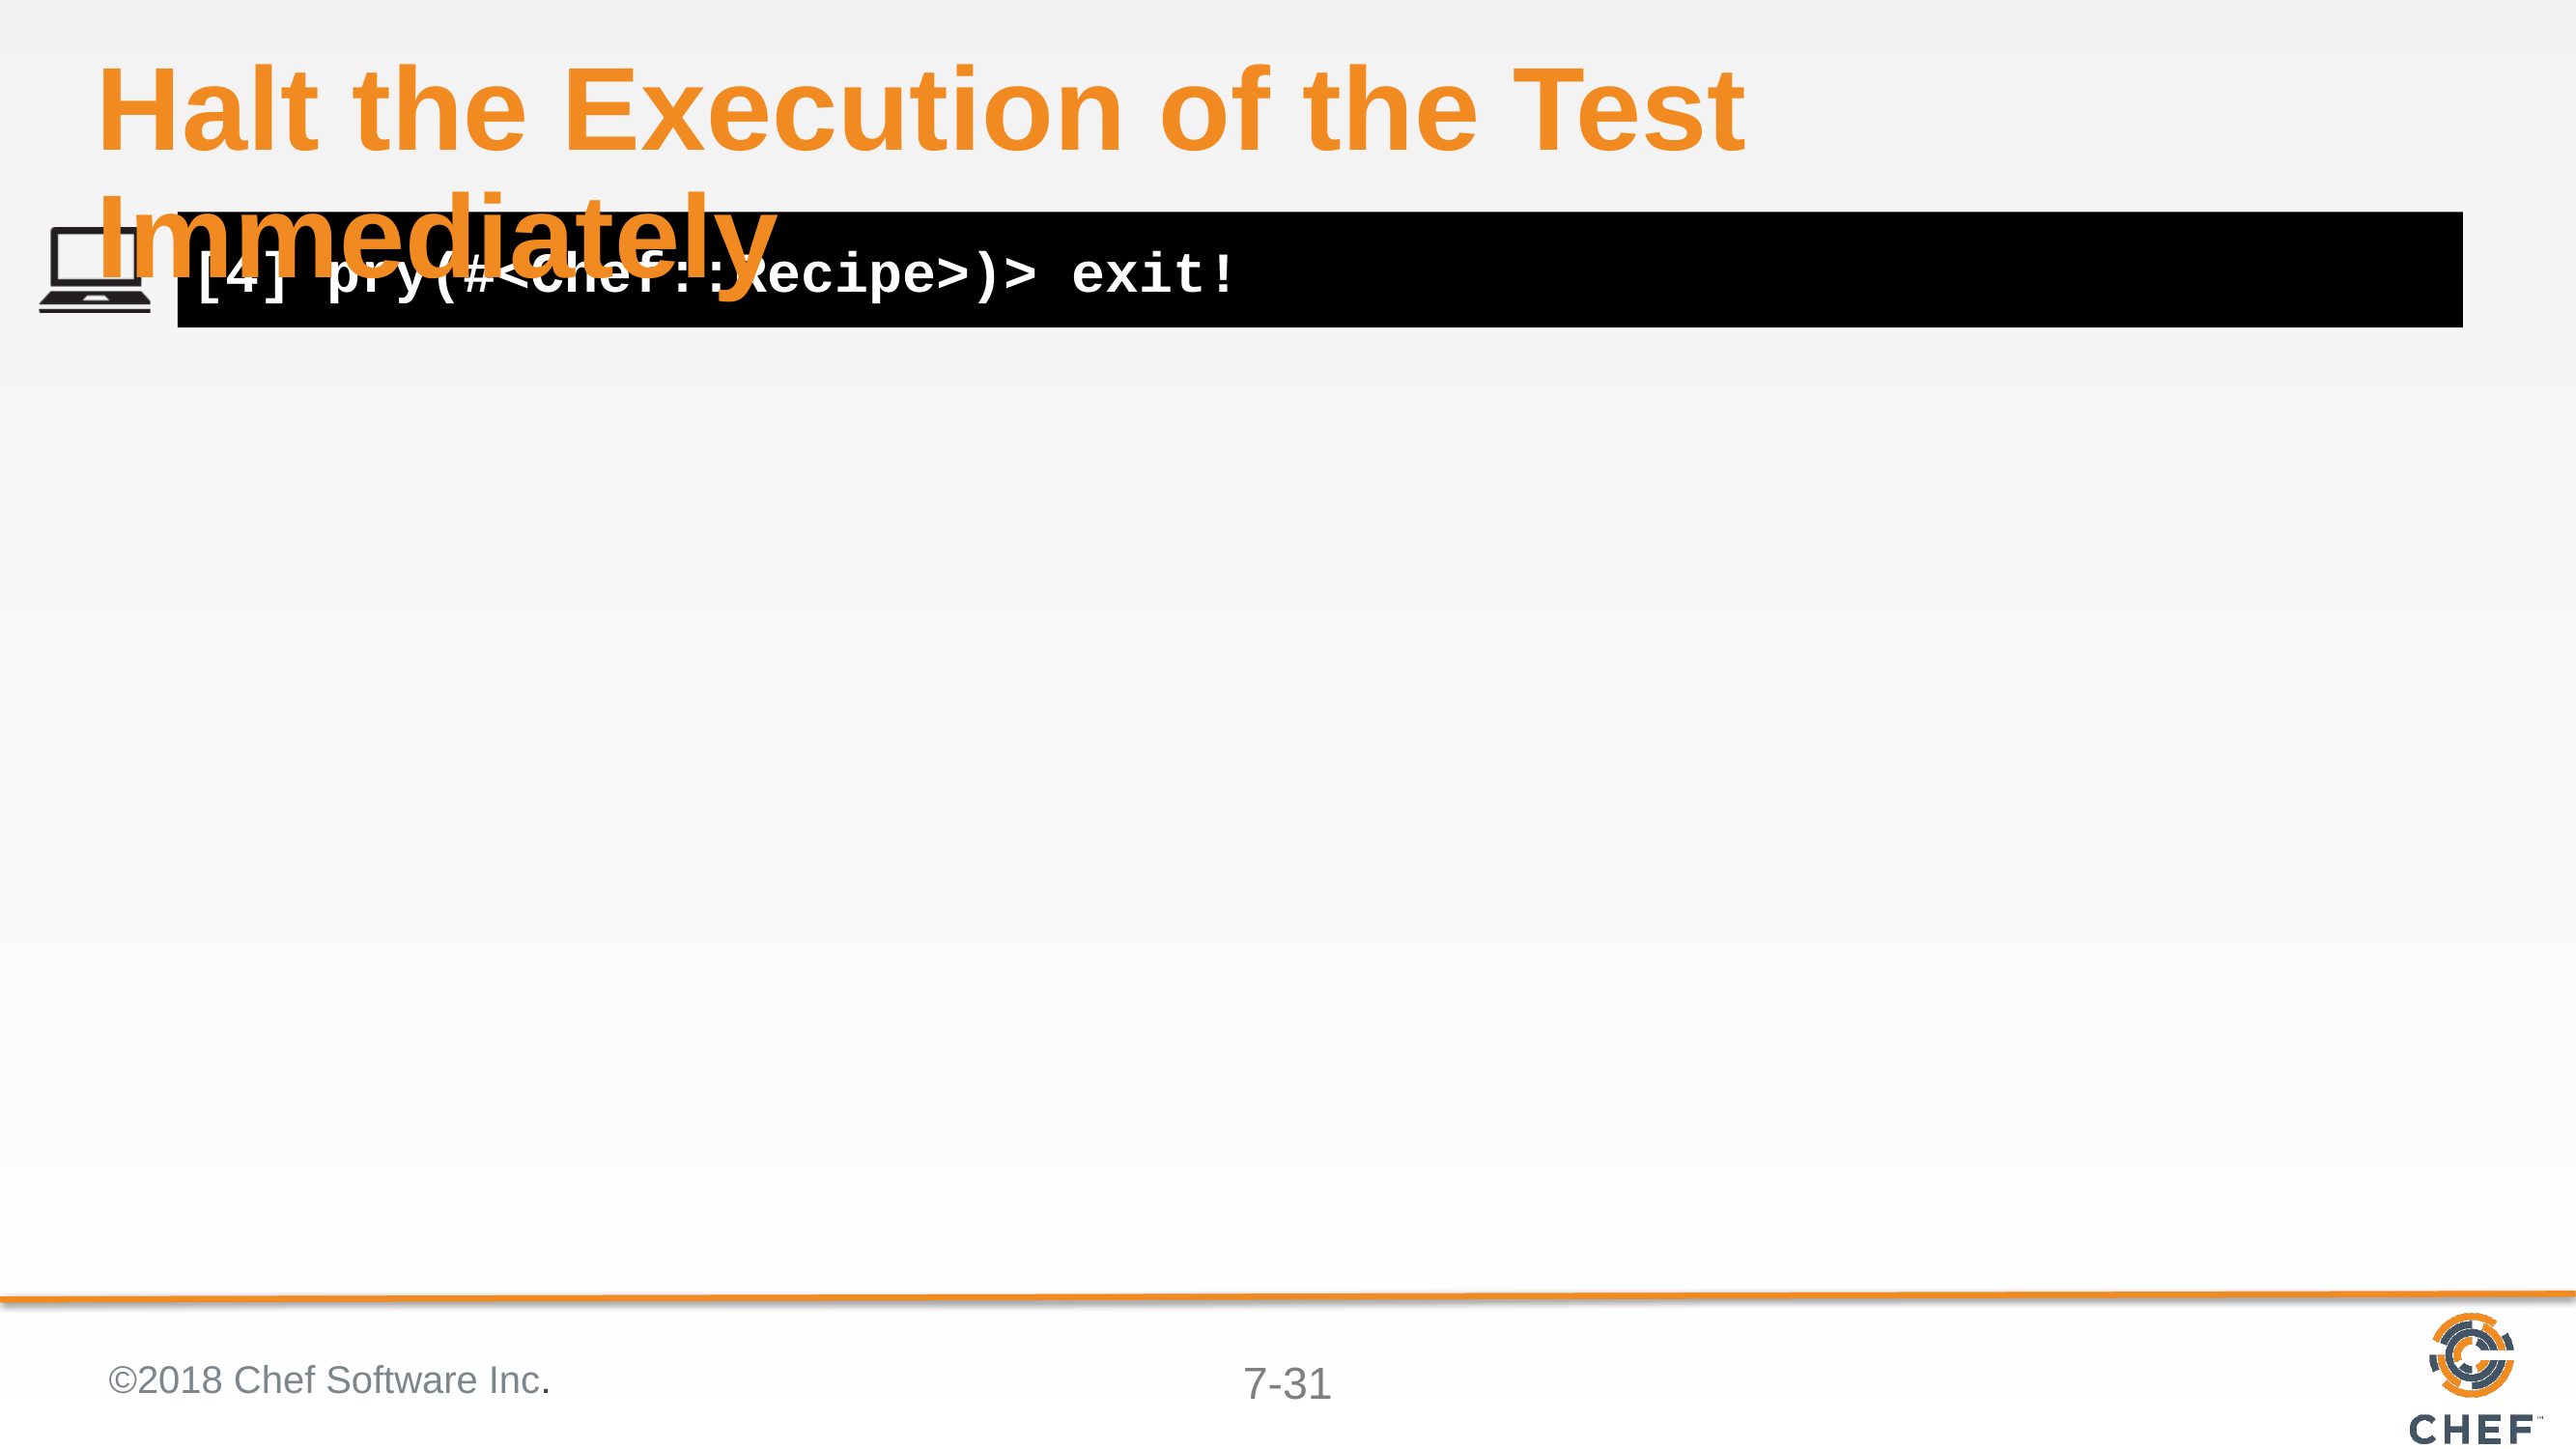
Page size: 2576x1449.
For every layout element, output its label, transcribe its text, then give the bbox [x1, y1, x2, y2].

list [4] pry(#<Chef::Recipe>)> exit! [177, 212, 2463, 327]
title Halt the Execution of the Test Immediately [96, 48, 2463, 180]
picture [2399, 1297, 2551, 1449]
